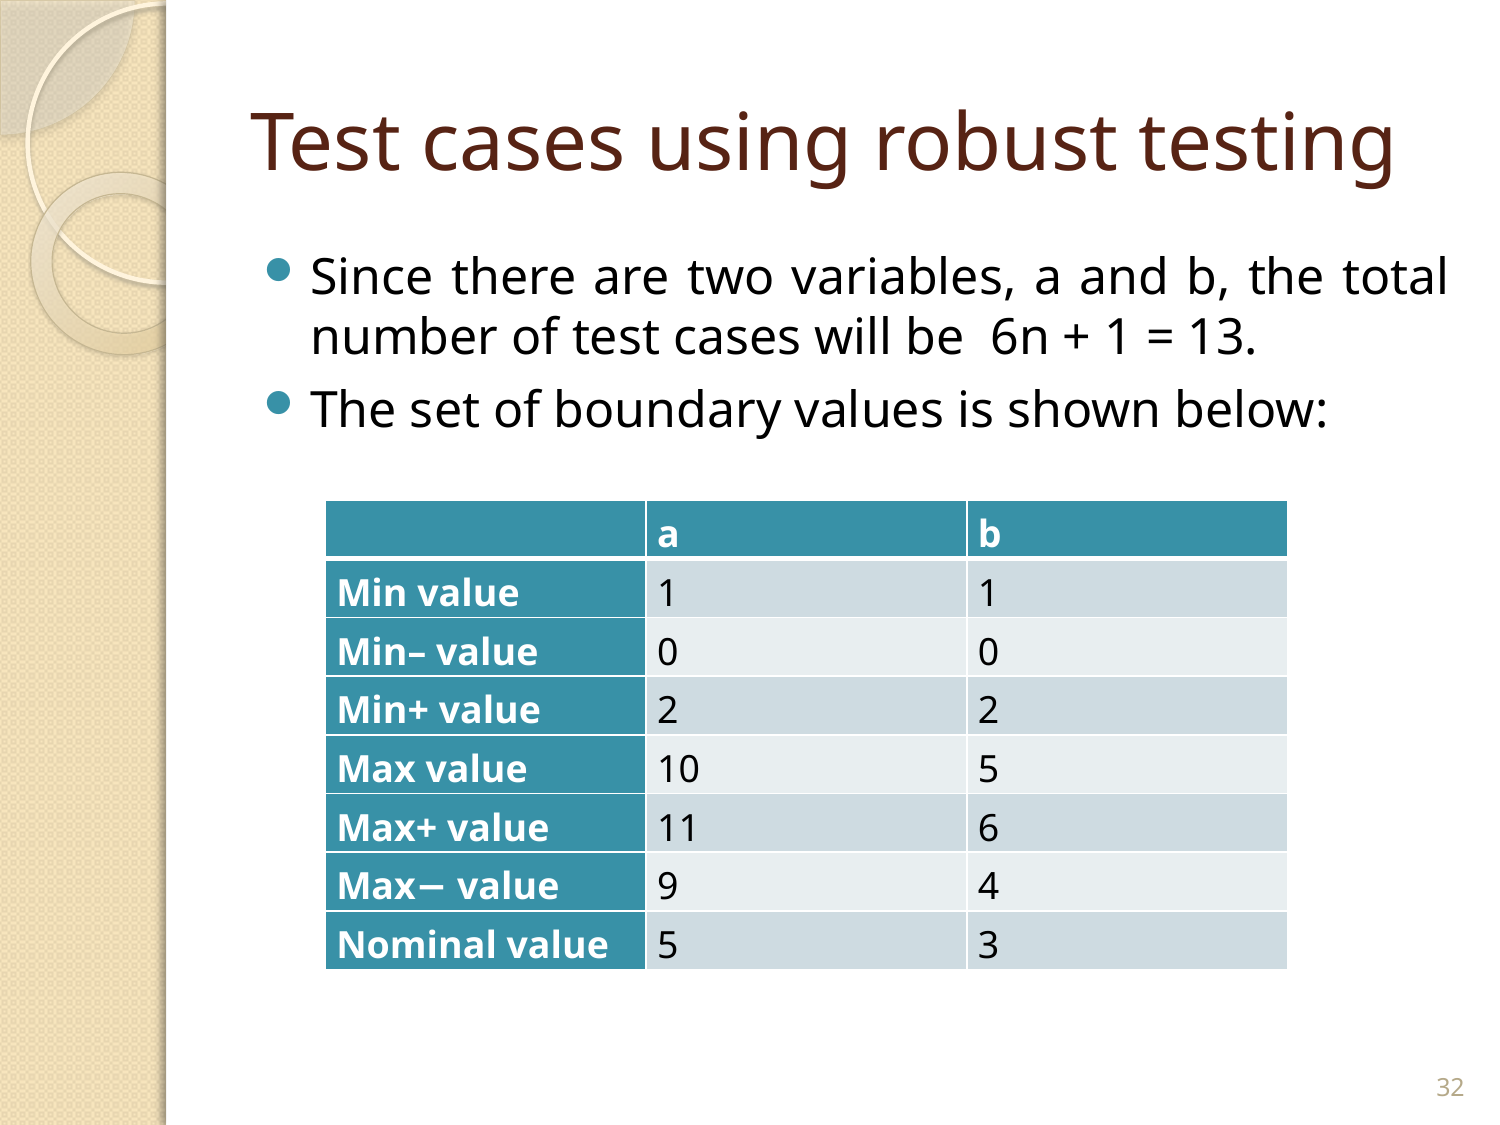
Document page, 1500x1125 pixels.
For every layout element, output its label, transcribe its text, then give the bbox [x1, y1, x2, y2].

table_cell Max value [326, 736, 645, 793]
table_cell 5 [968, 736, 1287, 793]
table_cell 1 [968, 561, 1287, 617]
table_cell 2 [647, 677, 966, 734]
table_header [326, 501, 645, 556]
table_cell 2 [968, 677, 1287, 734]
table_cell 3 [968, 912, 1287, 969]
table_header b [968, 501, 1287, 556]
table_cell 11 [647, 794, 966, 851]
list Since there are two variables, a and b, the total number of test cases will be 6n + 1 = 13. The set of boundary values is shown below: [235, 237, 1466, 1025]
table_cell Min+ value [326, 677, 645, 734]
table_cell Max− value [326, 853, 645, 910]
table_cell Min– value [326, 618, 645, 675]
table_cell 9 [647, 853, 966, 910]
table_cell 0 [968, 618, 1287, 675]
table_cell 5 [647, 912, 966, 969]
table_cell 1 [647, 561, 966, 617]
table_cell 4 [968, 853, 1287, 910]
table_header a [647, 501, 966, 556]
table_cell Nominal value [326, 912, 645, 969]
table_cell 6 [968, 794, 1287, 851]
table_cell 0 [647, 618, 966, 675]
table_cell 10 [647, 736, 966, 793]
title Test cases using robust testing [235, 45, 1466, 233]
table_cell Min value [326, 561, 645, 617]
slide_number 32 [1413, 1034, 1488, 1113]
table_cell Max+ value [326, 794, 645, 851]
